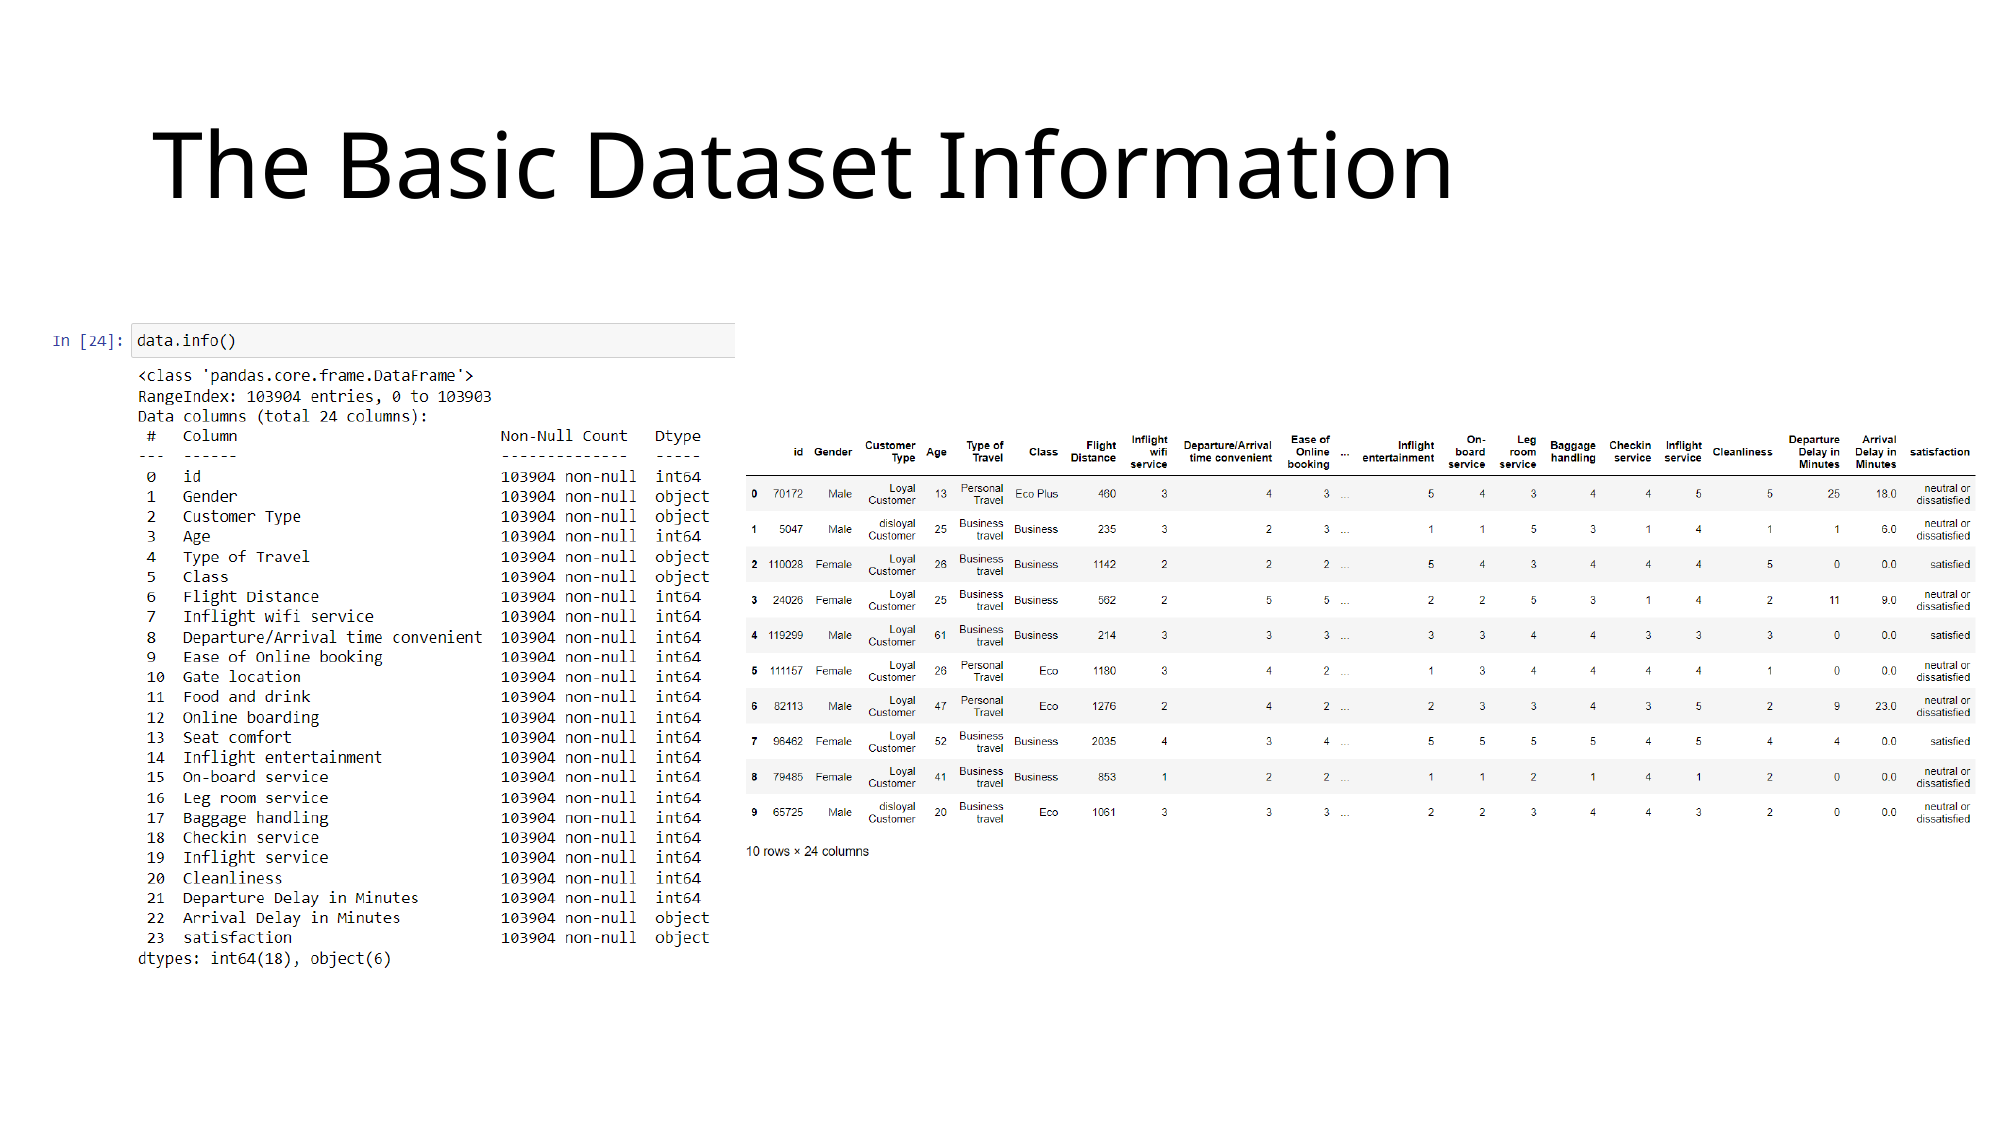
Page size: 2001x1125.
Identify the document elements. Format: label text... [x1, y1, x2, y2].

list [734, 430, 1986, 859]
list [9, 319, 735, 969]
title The Basic Dataset Information [137, 59, 1863, 278]
